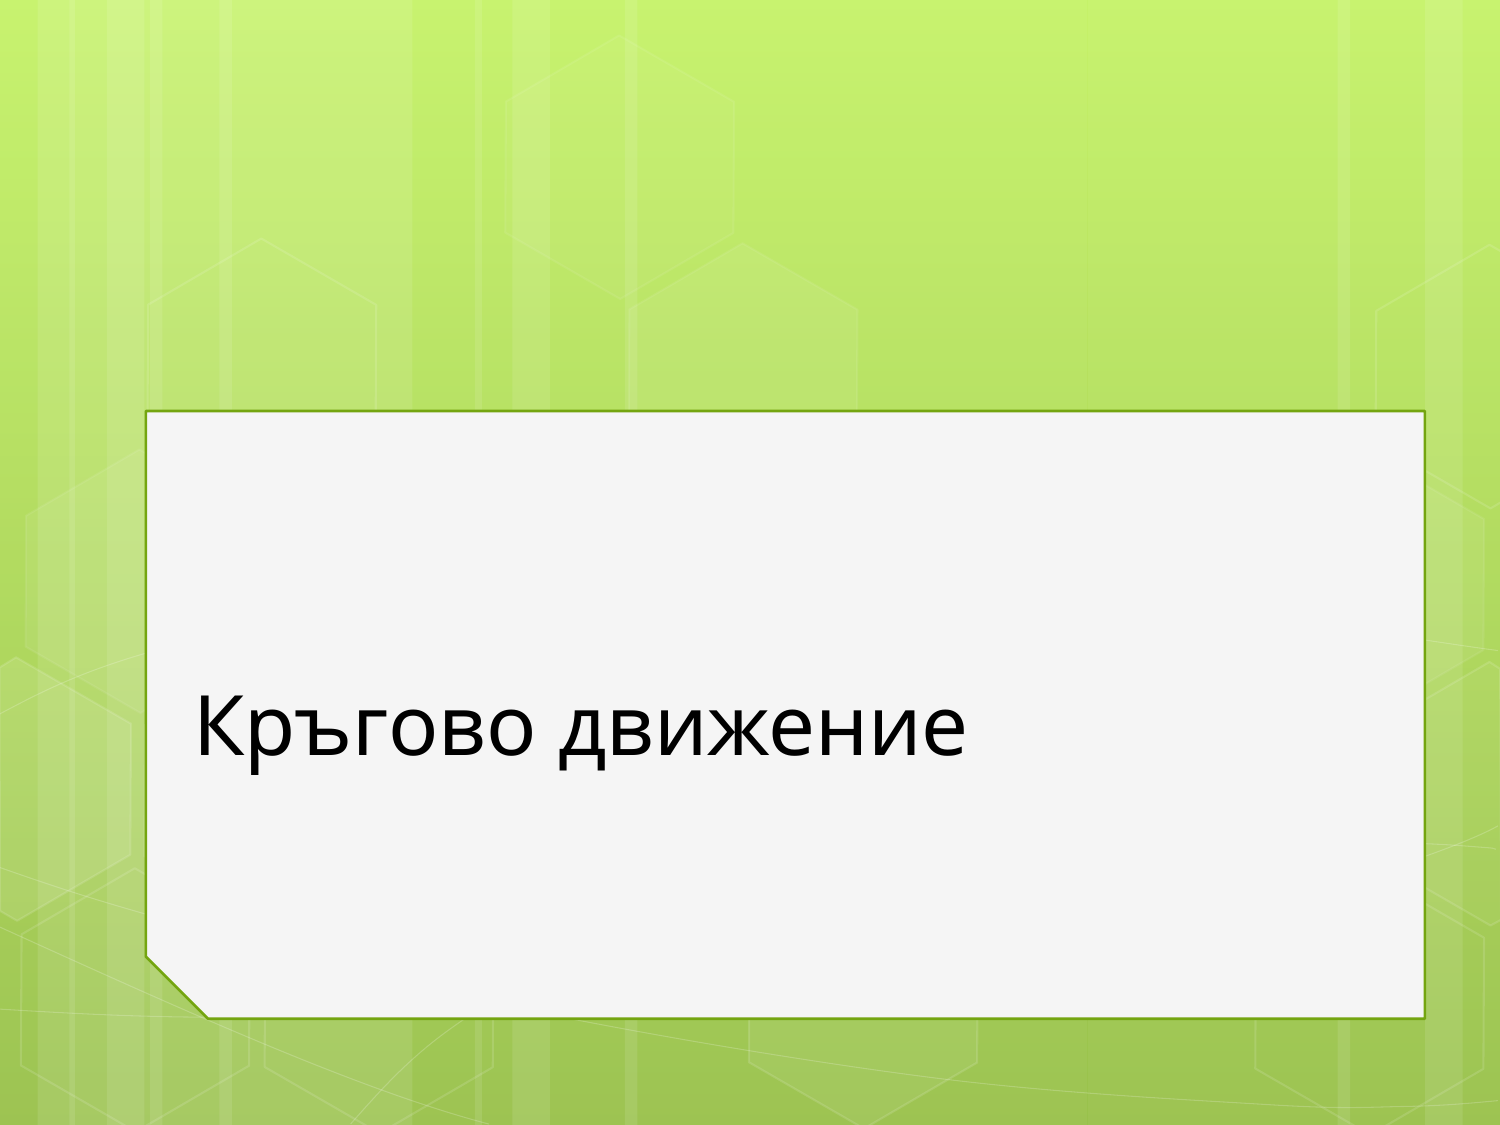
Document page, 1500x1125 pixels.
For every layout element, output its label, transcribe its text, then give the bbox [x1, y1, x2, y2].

list Кръгово движение [169, 437, 1400, 780]
